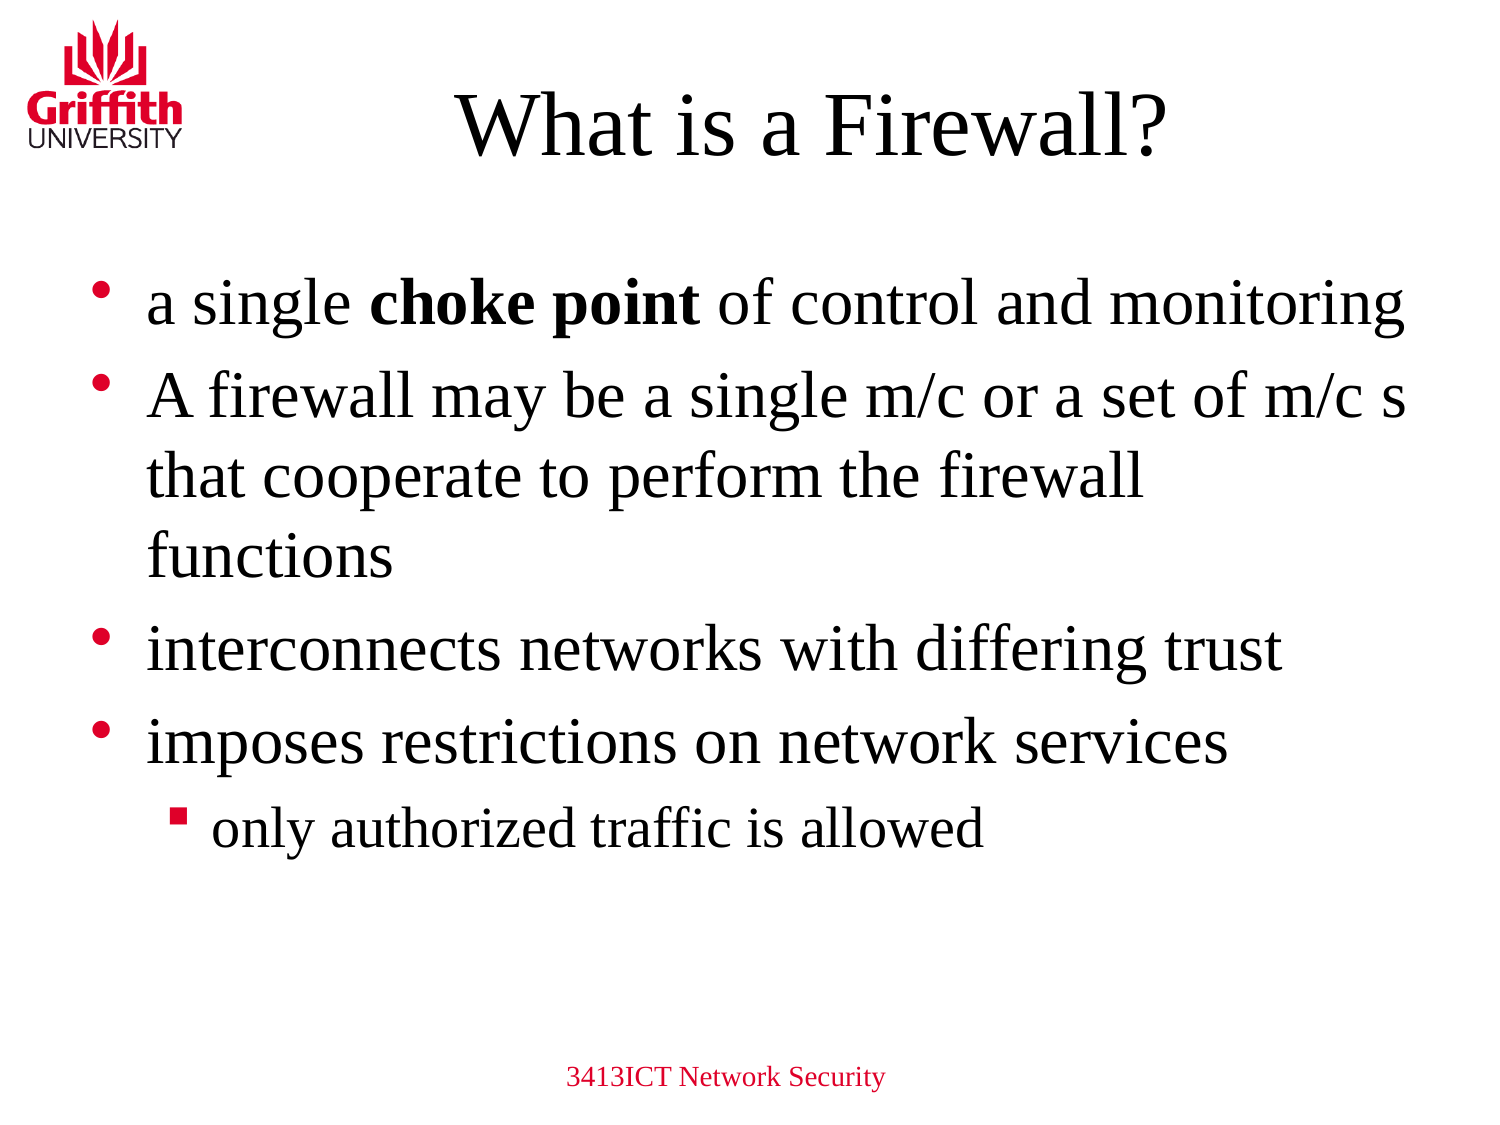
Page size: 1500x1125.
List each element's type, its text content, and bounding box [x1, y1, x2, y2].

footer 3413ICT Network Security [430, 1051, 1022, 1101]
title What is a Firewall? [187, 24, 1438, 213]
list a single choke point of control and monitoring A firewall may be a single m/c or a set of m/c s that cooperate to perform the firewall functions interconnects networks with differing trust imposes restrictions on network services only authorized traffic is allowed [74, 249, 1426, 1051]
picture [23, 15, 186, 151]
